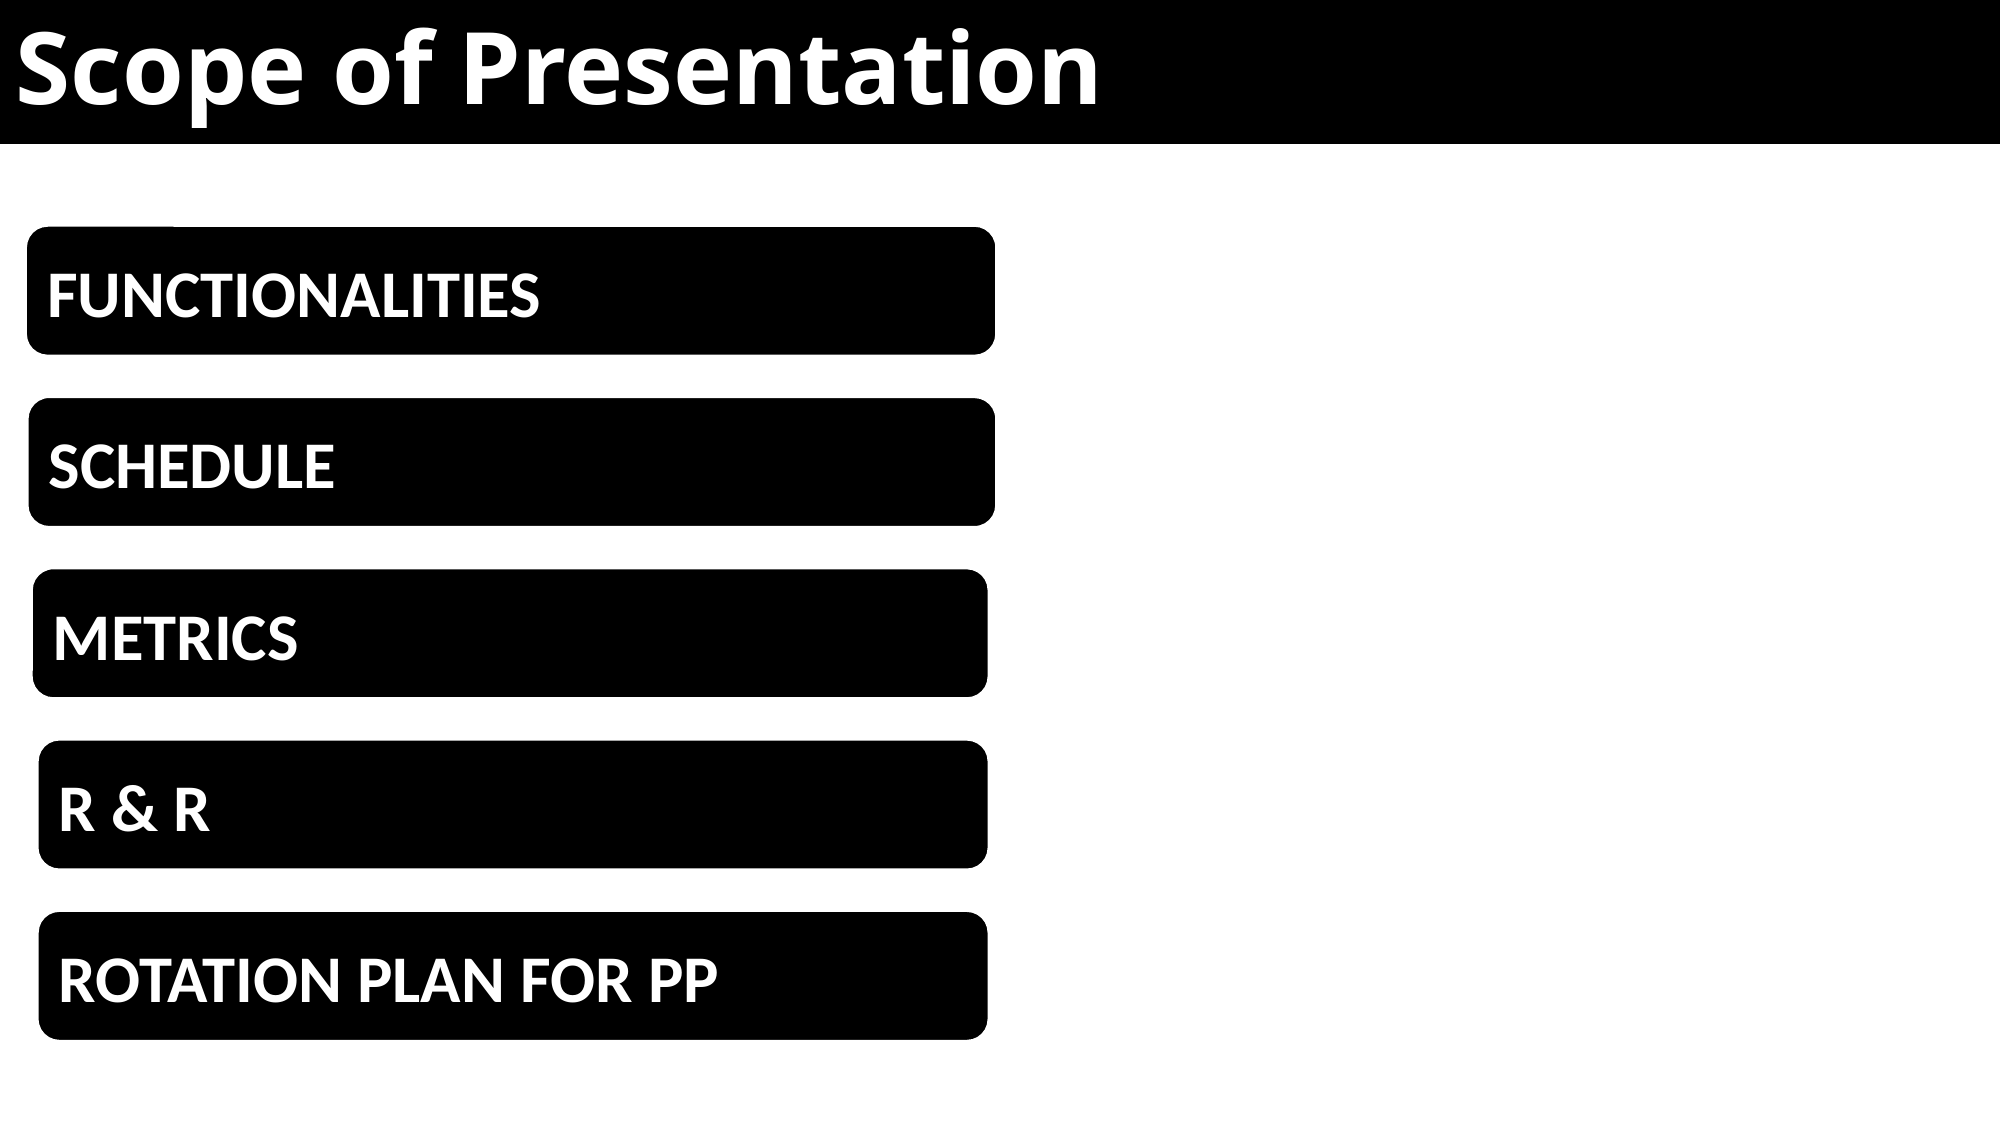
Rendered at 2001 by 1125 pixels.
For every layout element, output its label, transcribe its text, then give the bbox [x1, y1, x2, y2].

text_box [1276, 0, 2000, 144]
text_box FUNCTIONALITIES [24, 224, 998, 357]
text_box ROTATION PLAN FOR PP [36, 909, 990, 1042]
title Scope of Presentation [0, 0, 1276, 205]
text_box SCHEDULE [26, 395, 998, 529]
text_box METRICS [30, 567, 990, 700]
text_box R & R [36, 738, 990, 871]
